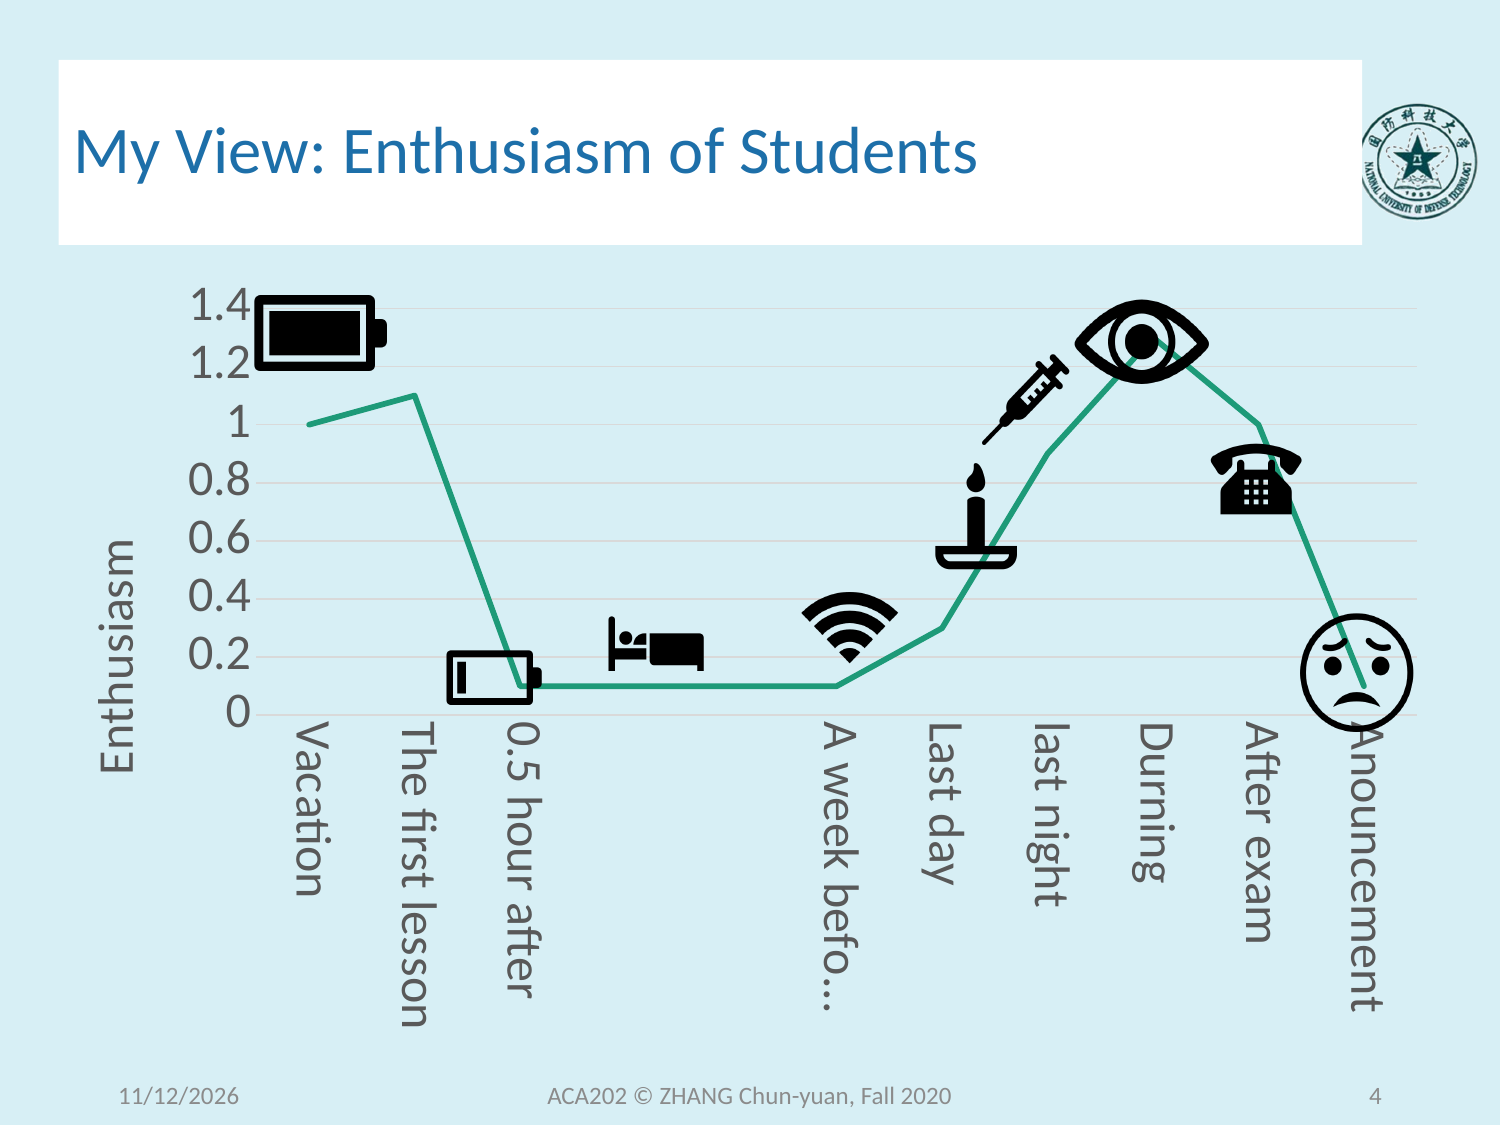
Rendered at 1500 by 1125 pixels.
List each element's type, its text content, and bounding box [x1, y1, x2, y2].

slide_number 4 [1059, 1064, 1397, 1125]
title My View: Enthusiasm of Students [58, 59, 1363, 245]
footer ACA202 © ZHANG Chun-yuan, Fall 2020 [496, 1064, 1004, 1125]
chart [58, 257, 1442, 1055]
picture [1363, 102, 1480, 224]
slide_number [103, 1064, 441, 1125]
